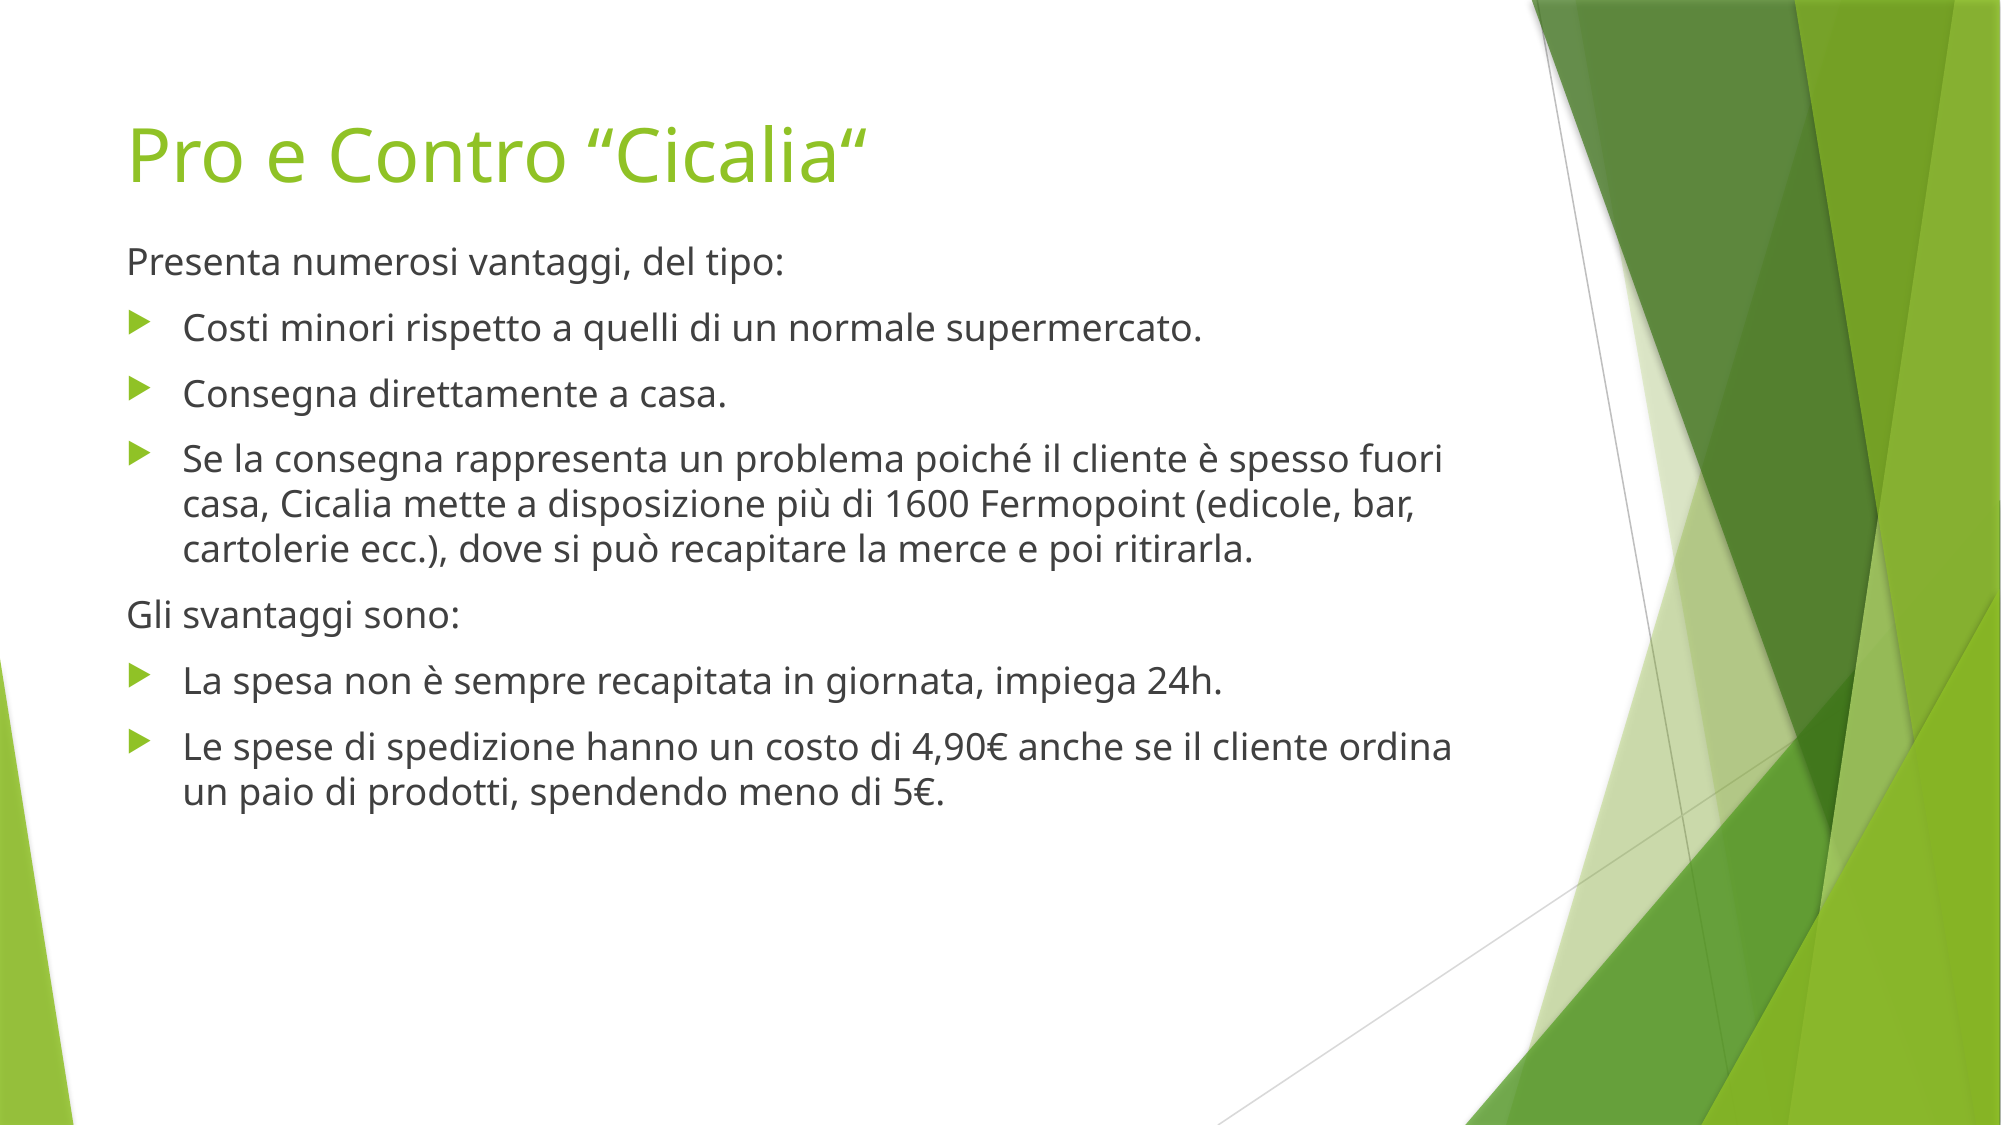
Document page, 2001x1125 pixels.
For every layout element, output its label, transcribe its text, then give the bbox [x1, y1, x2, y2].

list Presenta numerosi vantaggi, del tipo: Costi minori rispetto a quelli di un normale supermercato. Consegna direttamente a casa. Se la consegna rappresenta un problema poiché il cliente è spesso fuori casa, Cicalia mette a disposizione più di 1600 Fermopoint (edicole, bar, cartolerie ecc.), dove si può recapitare la merce e poi ritirarla. Gli svantaggi sono: La spesa non è sempre recapitata in giornata, impiega 24h. Le spese di spedizione hanno un costo di 4,90€ anche se il cliente ordina un paio di prodotti, spendendo meno di 5€. [111, 230, 1522, 992]
title Pro e Contro “Cicalia“ [111, 99, 1522, 230]
